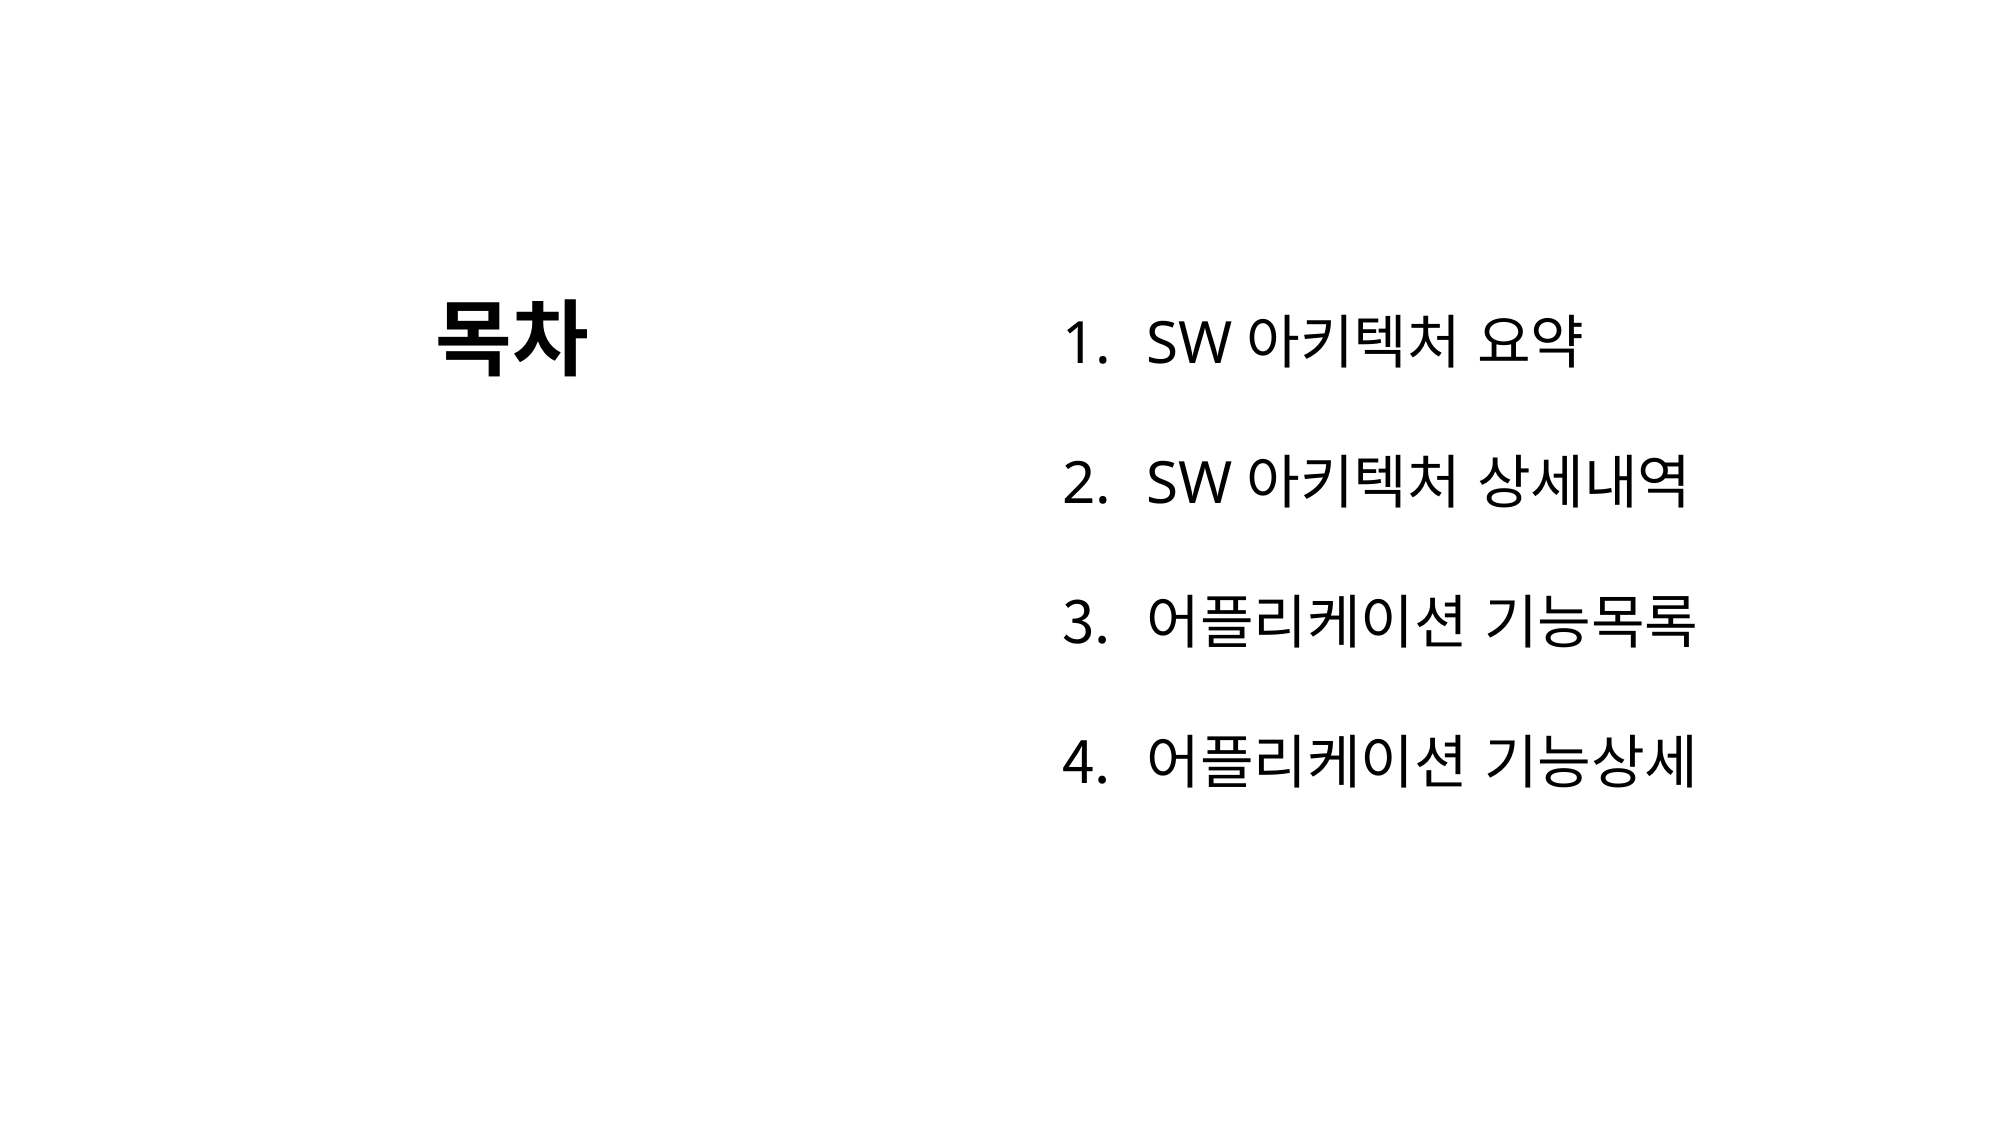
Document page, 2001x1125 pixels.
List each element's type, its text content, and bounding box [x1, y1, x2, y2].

text_box 목차 [421, 279, 604, 394]
text_box SW아키텍처 요약 SW아키텍처 상세내역 어플리케이션 기능목록 어플리케이션 기능상세 [1047, 228, 1730, 803]
